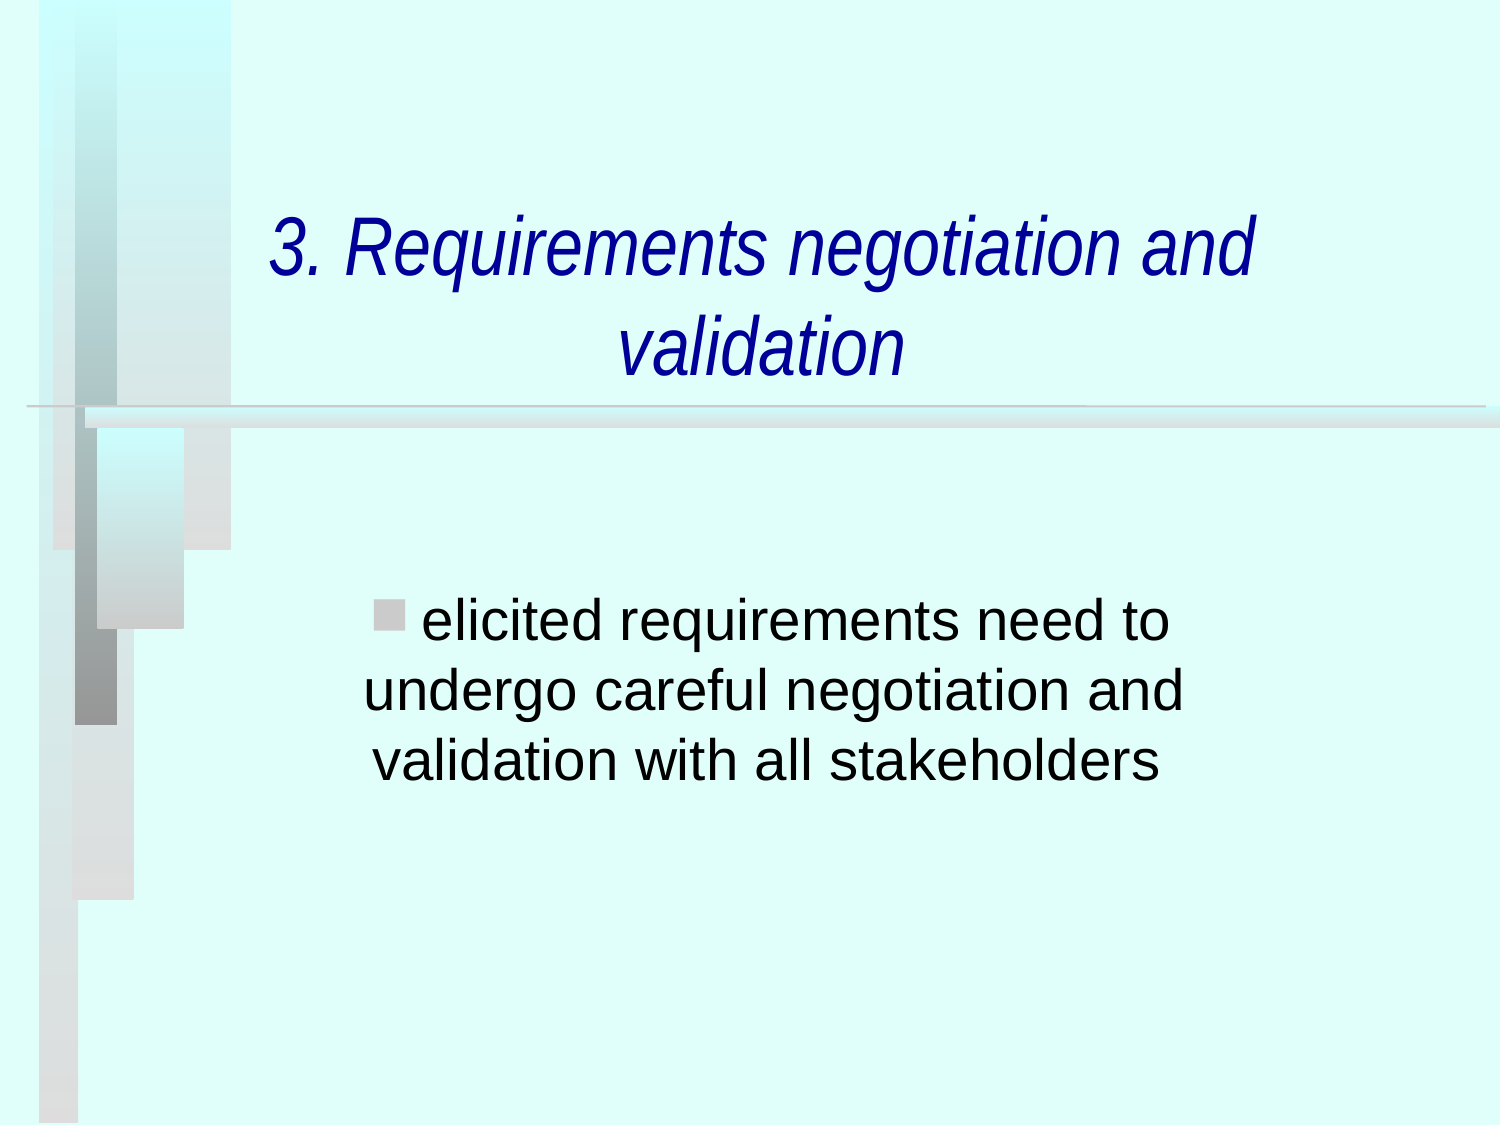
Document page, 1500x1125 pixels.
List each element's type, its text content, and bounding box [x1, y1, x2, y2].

subtitle elicited requirements need to undergo careful negotiation and validation with all stakeholders [249, 575, 1300, 863]
title 3. Requirements negotiation and validation [125, 212, 1400, 400]
